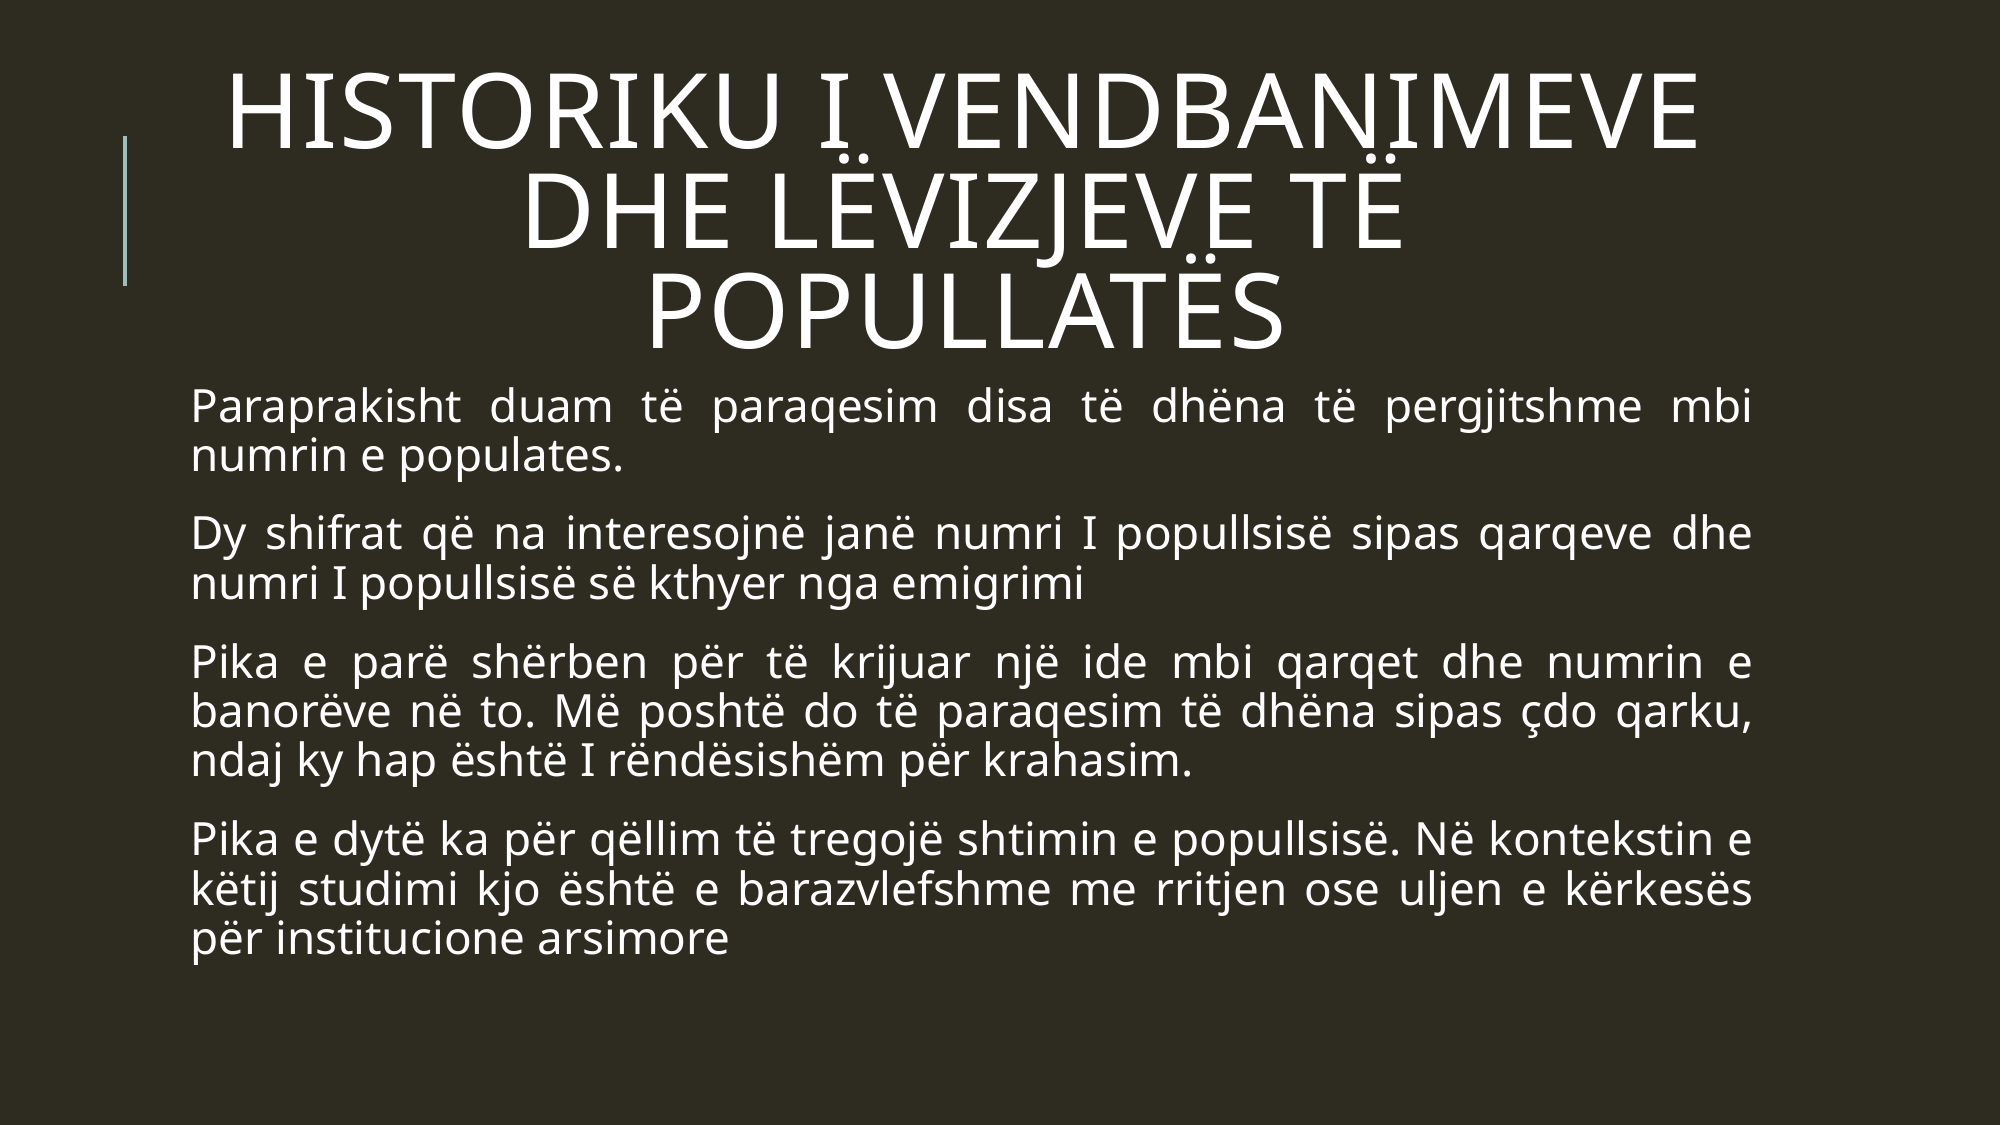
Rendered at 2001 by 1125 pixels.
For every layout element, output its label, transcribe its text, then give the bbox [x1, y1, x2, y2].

title Historiku I vendbanimeve dhe lëvizjeve të popullatës [168, 96, 1763, 342]
list Paraprakisht duam të paraqesim disa të dhëna të pergjitshme mbi numrin e populates. Dy shifrat që na interesojnë janë numri I popullsisë sipas qarqeve dhe numri I popullsisë së kthyer nga emigrimi Pika e parë shërben për të krijuar një ide mbi qarqet dhe numrin e banorëve në to. Më poshtë do të paraqesim të dhëna sipas çdo qarku, ndaj ky hap është I rëndësishëm për krahasim. Pika e dytë ka për qëllim të tregojë shtimin e popullsisë. Në kontekstin e këtij studimi kjo është e barazvlefshme me rritjen ose uljen e kërkesës për institucione arsimore [168, 375, 1763, 1035]
